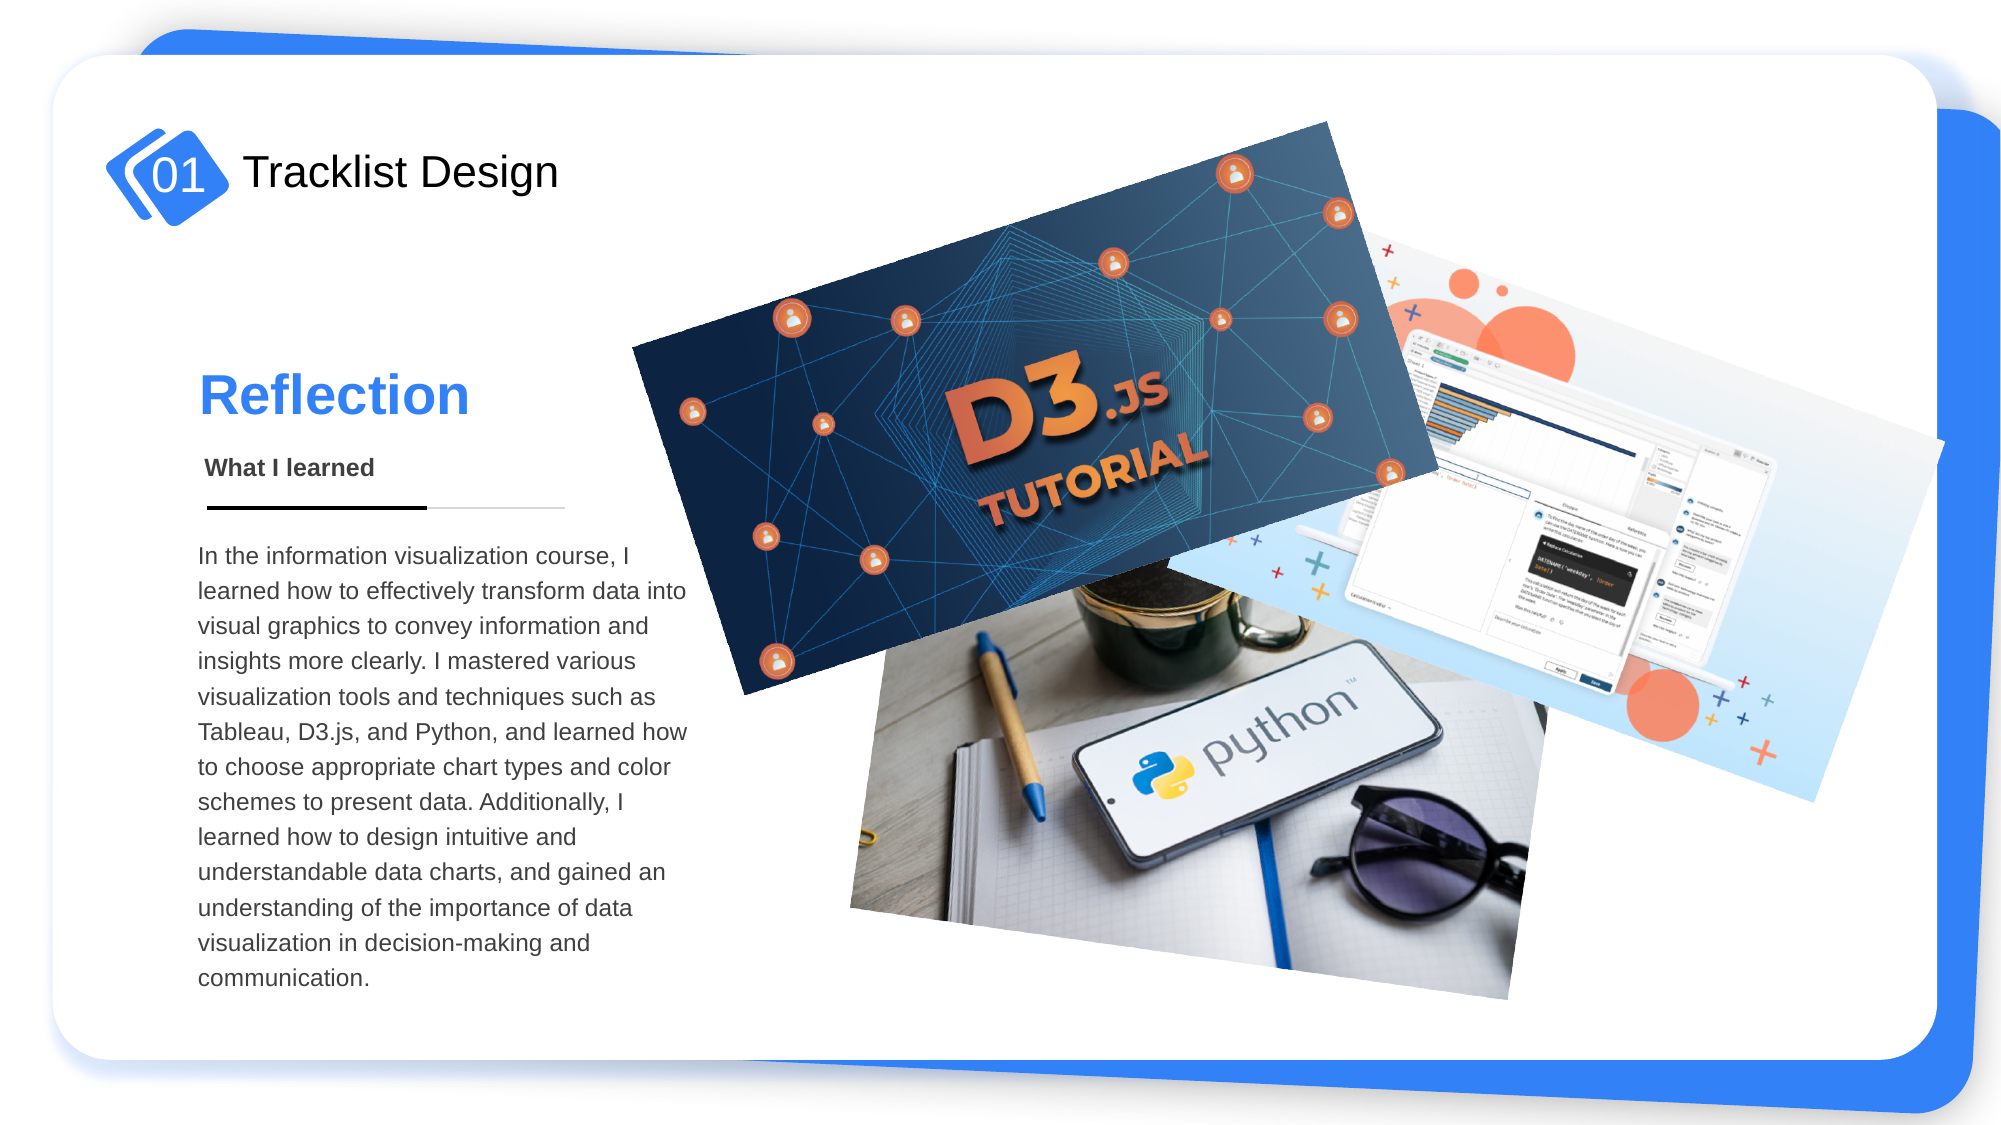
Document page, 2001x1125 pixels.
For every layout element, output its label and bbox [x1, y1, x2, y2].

text_box [182, 284, 718, 1000]
text_box [94, 116, 632, 237]
picture [669, 122, 1944, 999]
